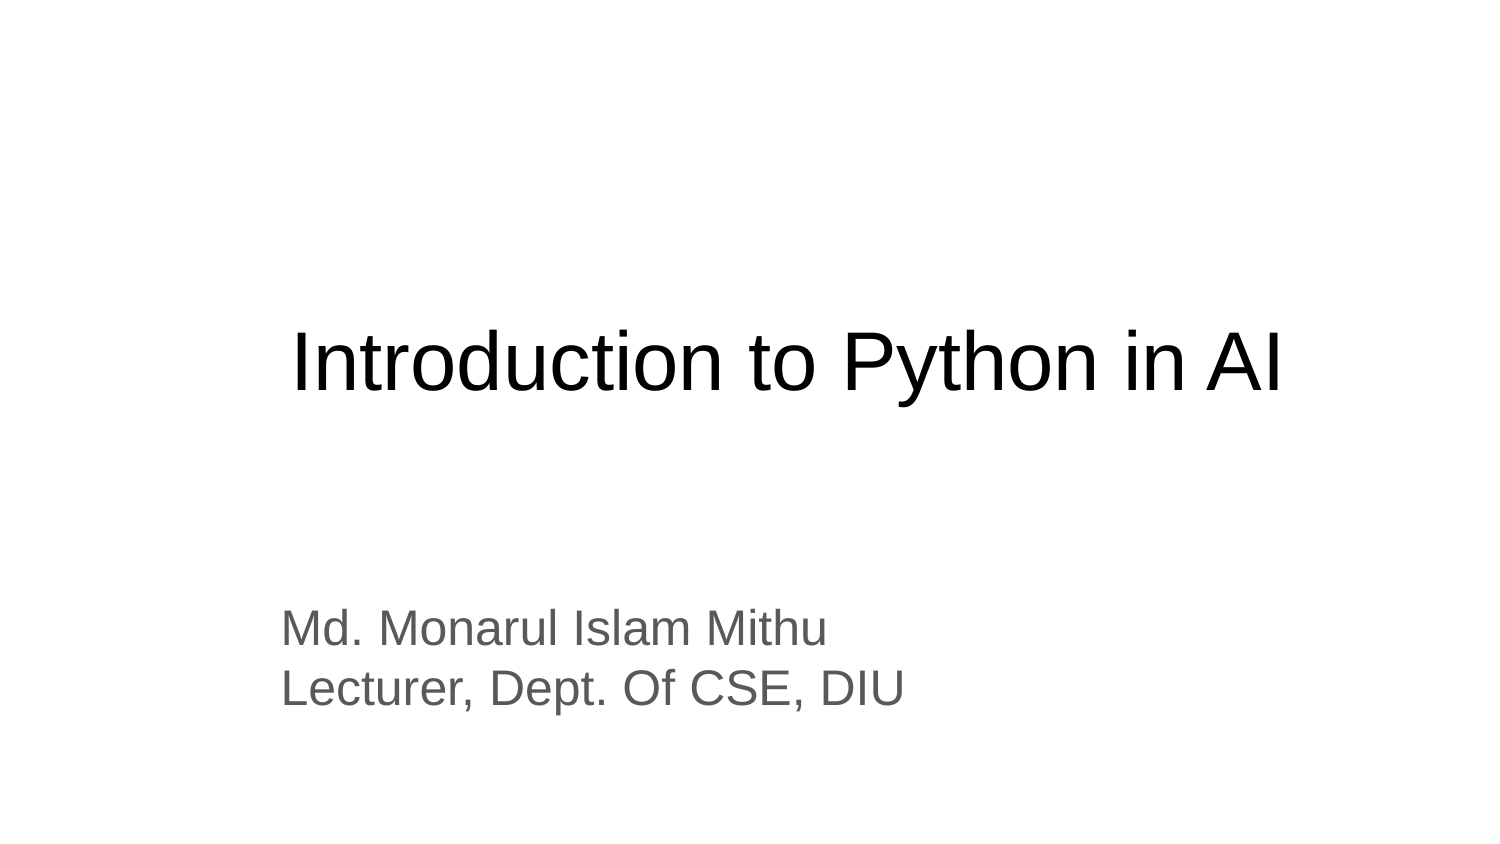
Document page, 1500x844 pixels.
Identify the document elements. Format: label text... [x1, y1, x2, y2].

subtitle Md. Monarul Islam Mithu Lecturer, Dept. Of CSE, DIU [265, 580, 1449, 711]
title Introduction to Python in AI [127, 122, 1449, 422]
